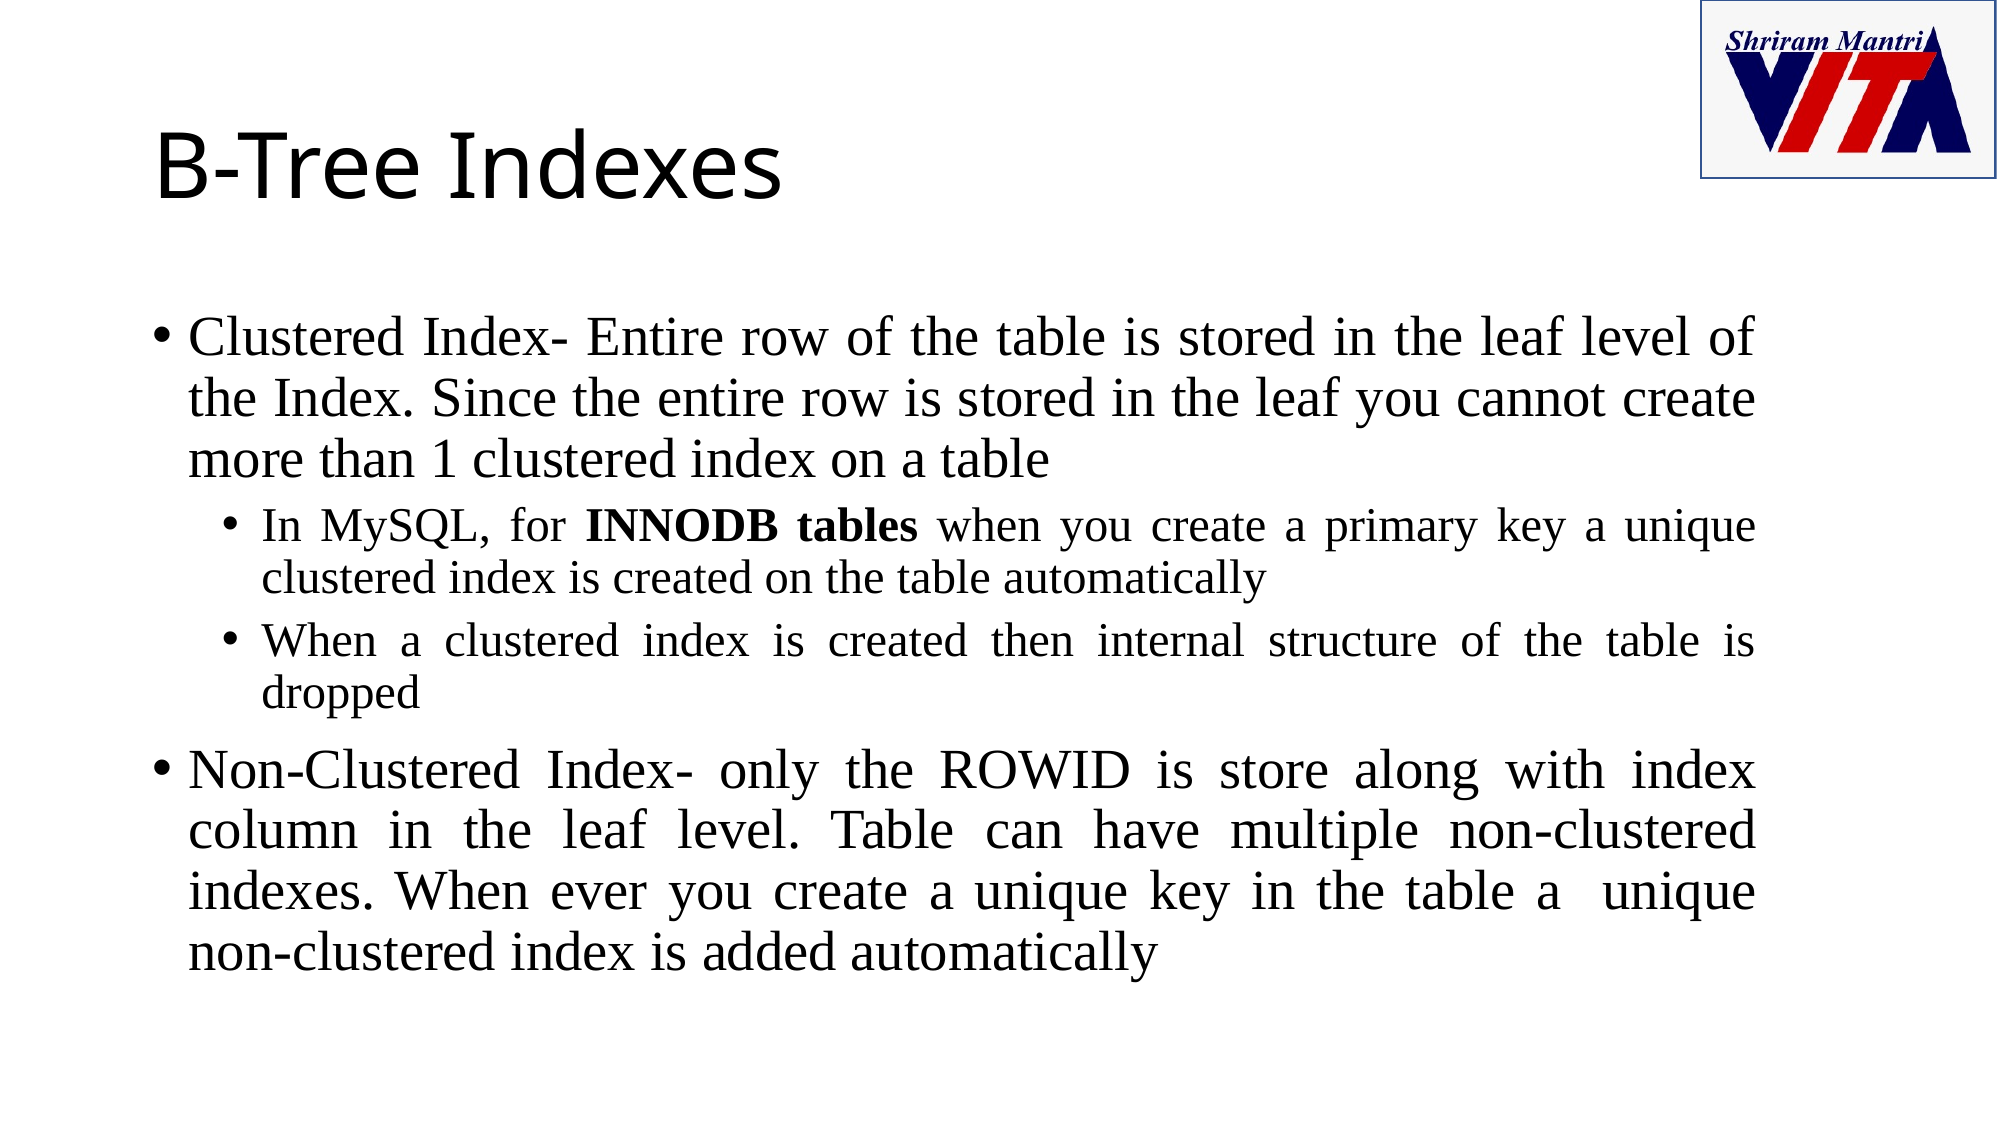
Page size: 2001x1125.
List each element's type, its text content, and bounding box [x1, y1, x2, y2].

list Clustered Index- Entire row of the table is stored in the leaf level of the Index. Since the entire row is stored in the leaf you cannot create more than 1 clustered index on a table In MySQL, for INNODB tables when you create a primary key a unique clustered index is created on the table automatically When a clustered index is created then internal structure of the table is dropped Non-Clustered Index- only the ROWID is store along with index column in the leaf level. Table can have multiple non-clustered indexes. When ever you create a unique key in the table a unique non-clustered index is added automatically [137, 299, 1773, 995]
picture [1702, 1, 1994, 177]
title B-Tree Indexes [137, 59, 1863, 278]
